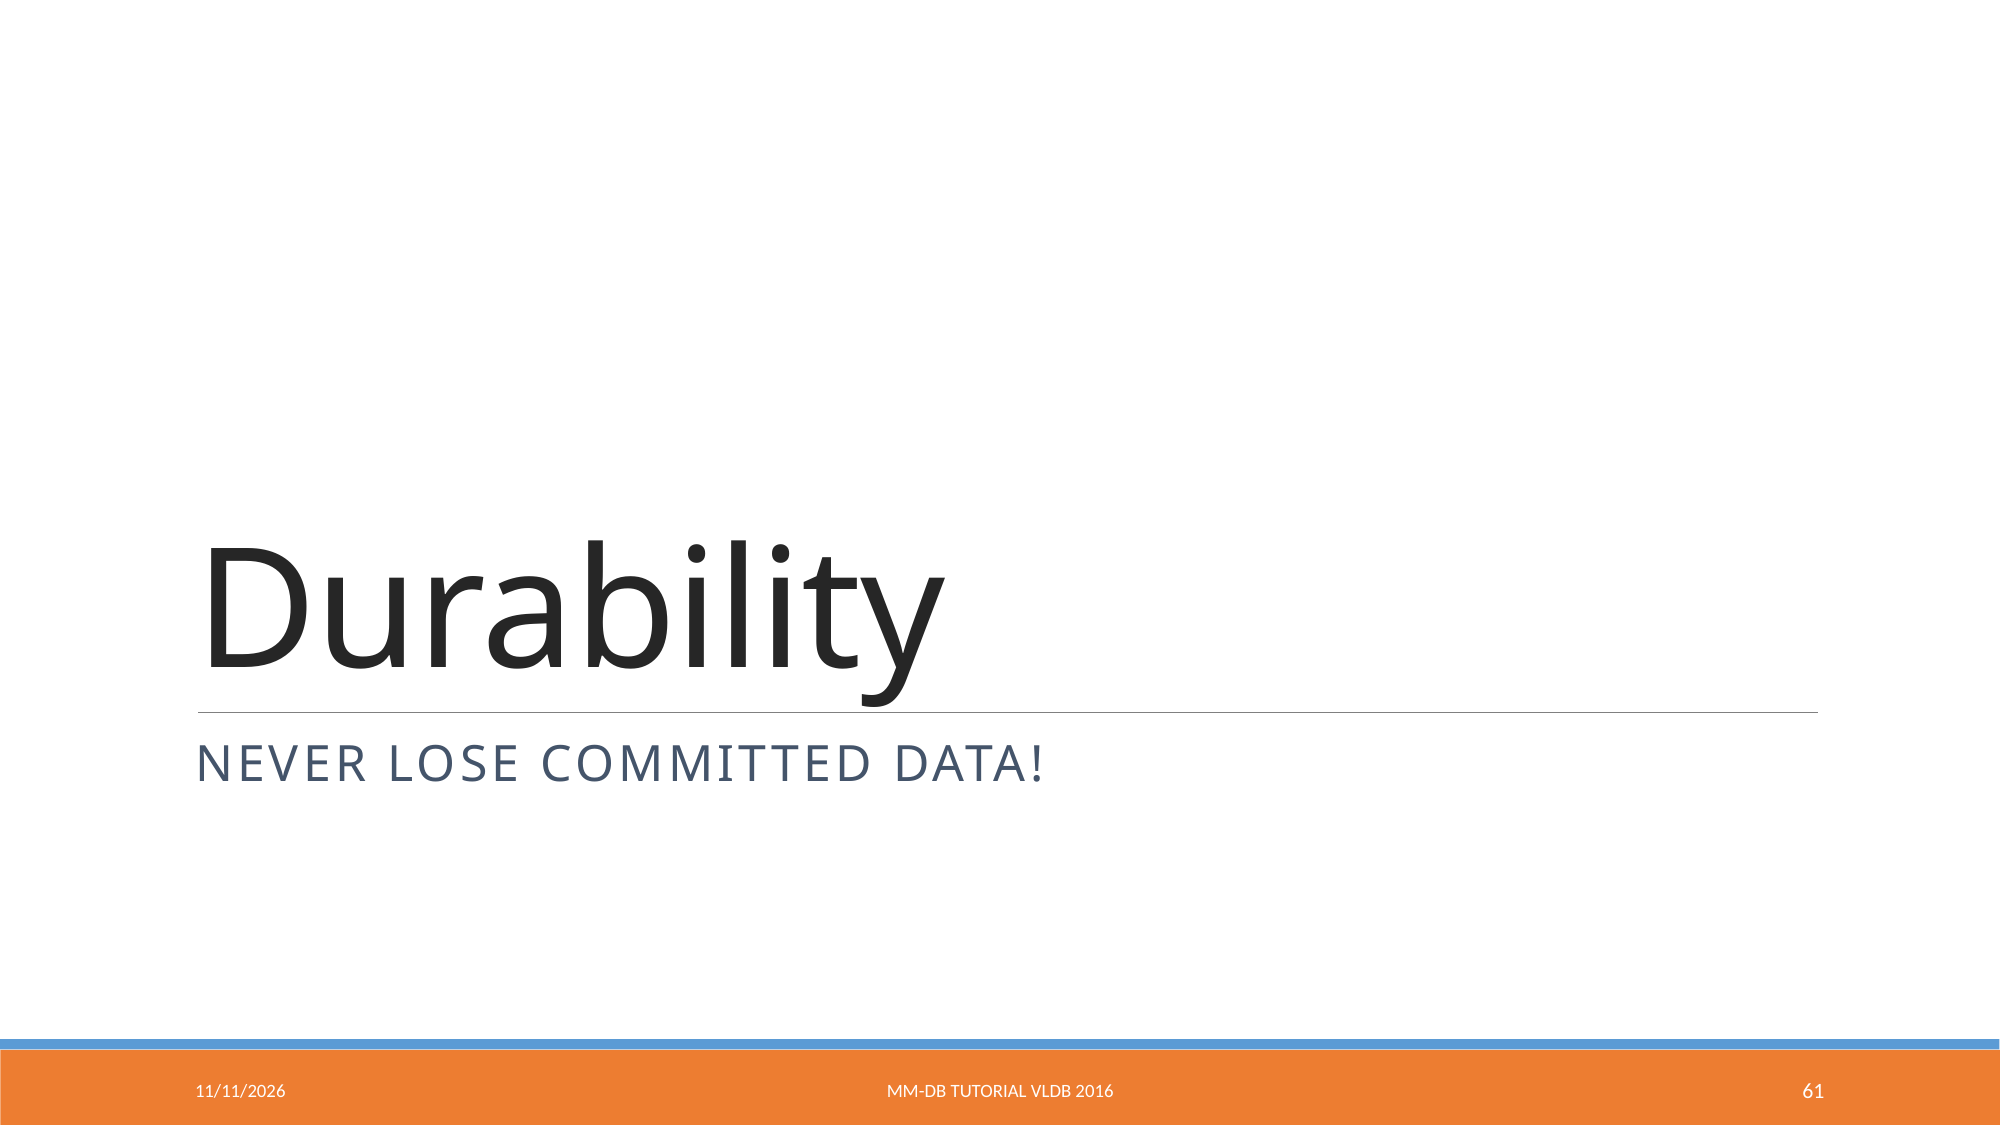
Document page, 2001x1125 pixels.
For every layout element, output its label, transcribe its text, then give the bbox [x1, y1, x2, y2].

list Never lose Committed DATA! [180, 730, 1830, 918]
title Durability [180, 124, 1830, 710]
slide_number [180, 1059, 586, 1120]
footer MM-DB Tutorial VLDB 2016 [604, 1059, 1396, 1120]
slide_number 61 [1624, 1059, 1840, 1120]
